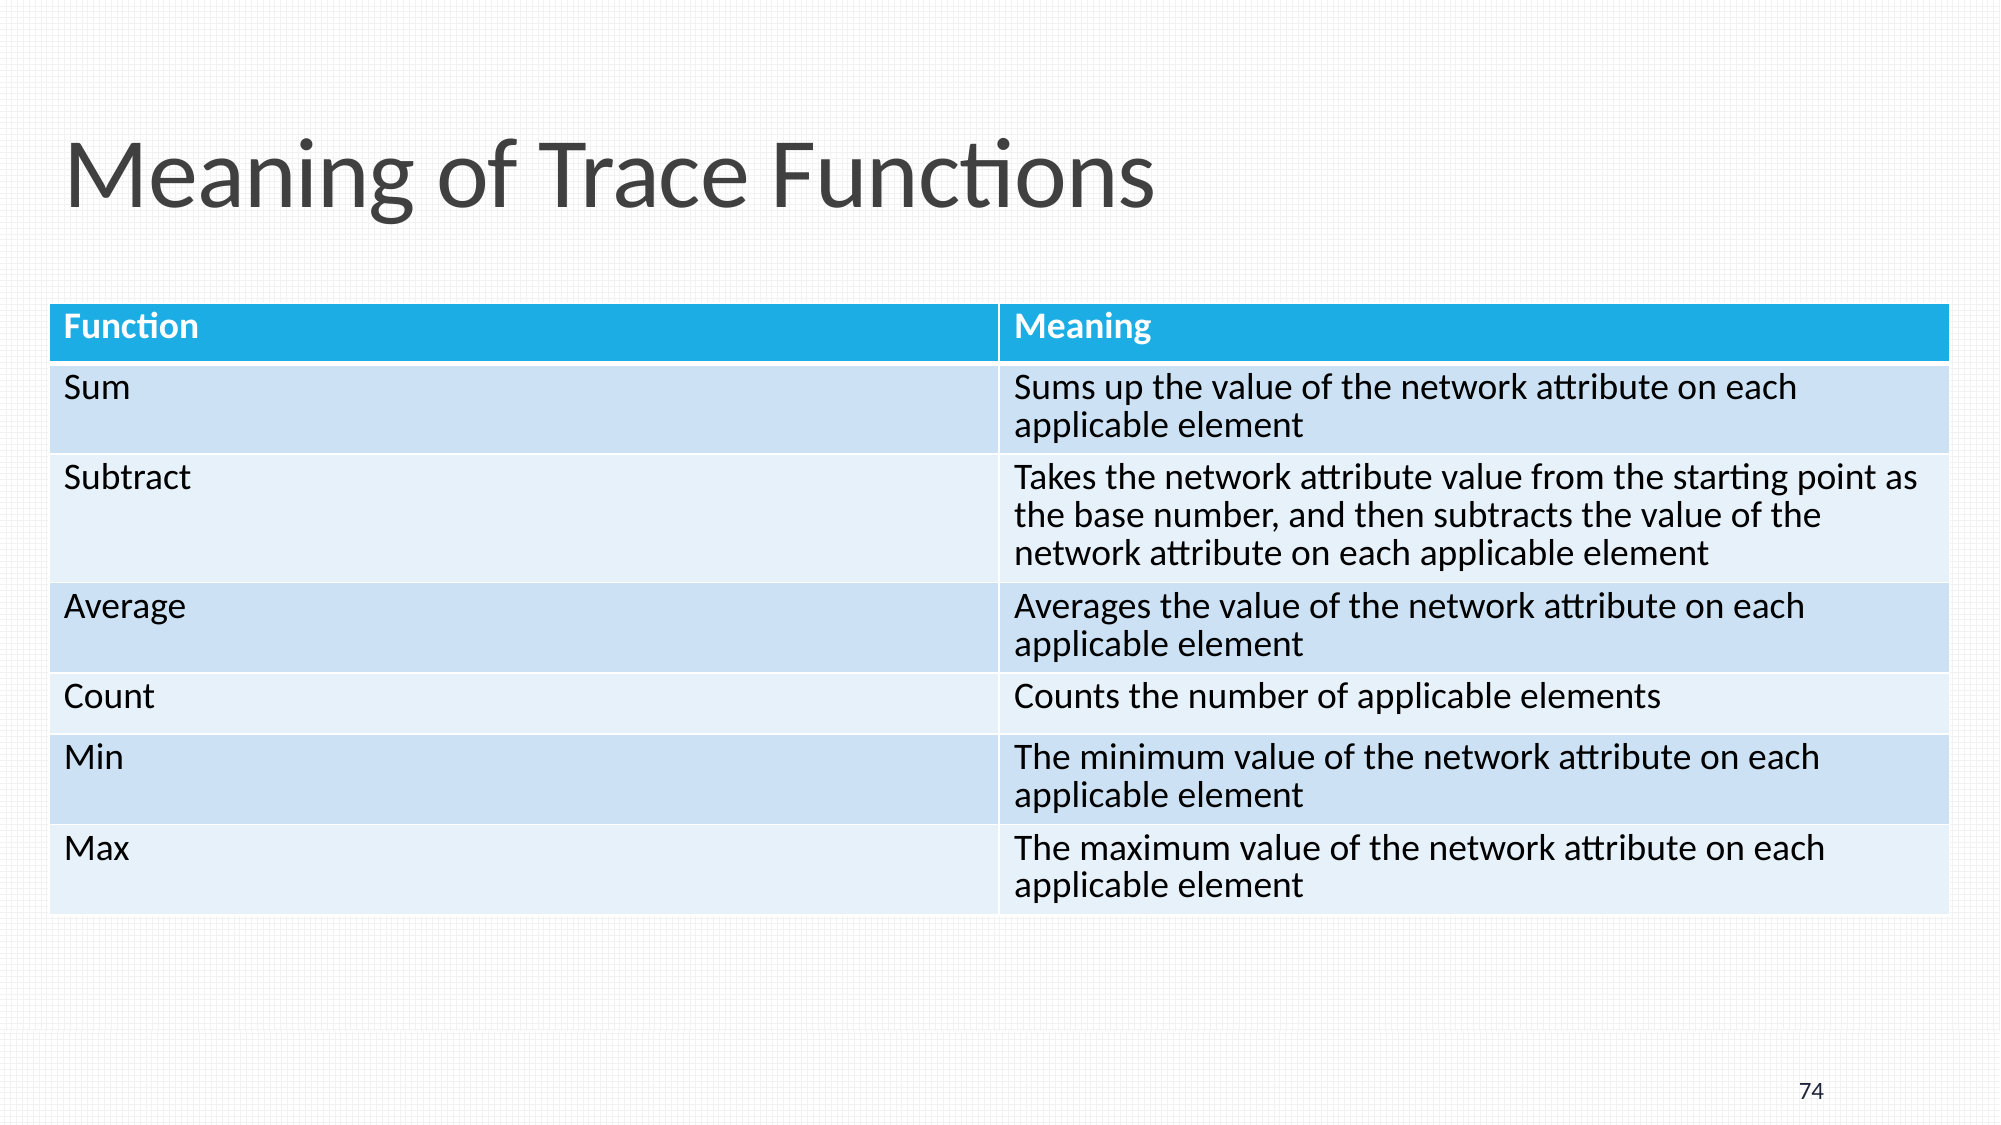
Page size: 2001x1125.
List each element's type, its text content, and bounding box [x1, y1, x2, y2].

table_cell Max [50, 825, 998, 914]
table_cell The maximum value of the network attribute on each applicable element [1000, 825, 1949, 914]
table_header Meaning [1000, 304, 1949, 361]
table_cell Counts the number of applicable elements [1000, 674, 1949, 733]
title Meaning of Trace Functions [48, 47, 1952, 236]
slide_number 74 [1624, 1059, 1840, 1120]
table_cell Averages the value of the network attribute on each applicable element [1000, 583, 1949, 672]
table_cell The minimum value of the network attribute on each applicable element [1000, 735, 1949, 824]
table_cell Subtract [50, 455, 998, 582]
table_cell Sum [50, 366, 998, 453]
table_header Function [50, 304, 998, 361]
table_cell Average [50, 583, 998, 672]
table_cell Takes the network attribute value from the starting point as the base number, and then subtracts the value of the network attribute on each applicable element [1000, 455, 1949, 582]
table_cell Min [50, 735, 998, 824]
table_cell Sums up the value of the network attribute on each applicable element [1000, 366, 1949, 453]
table_cell Count [50, 674, 998, 733]
